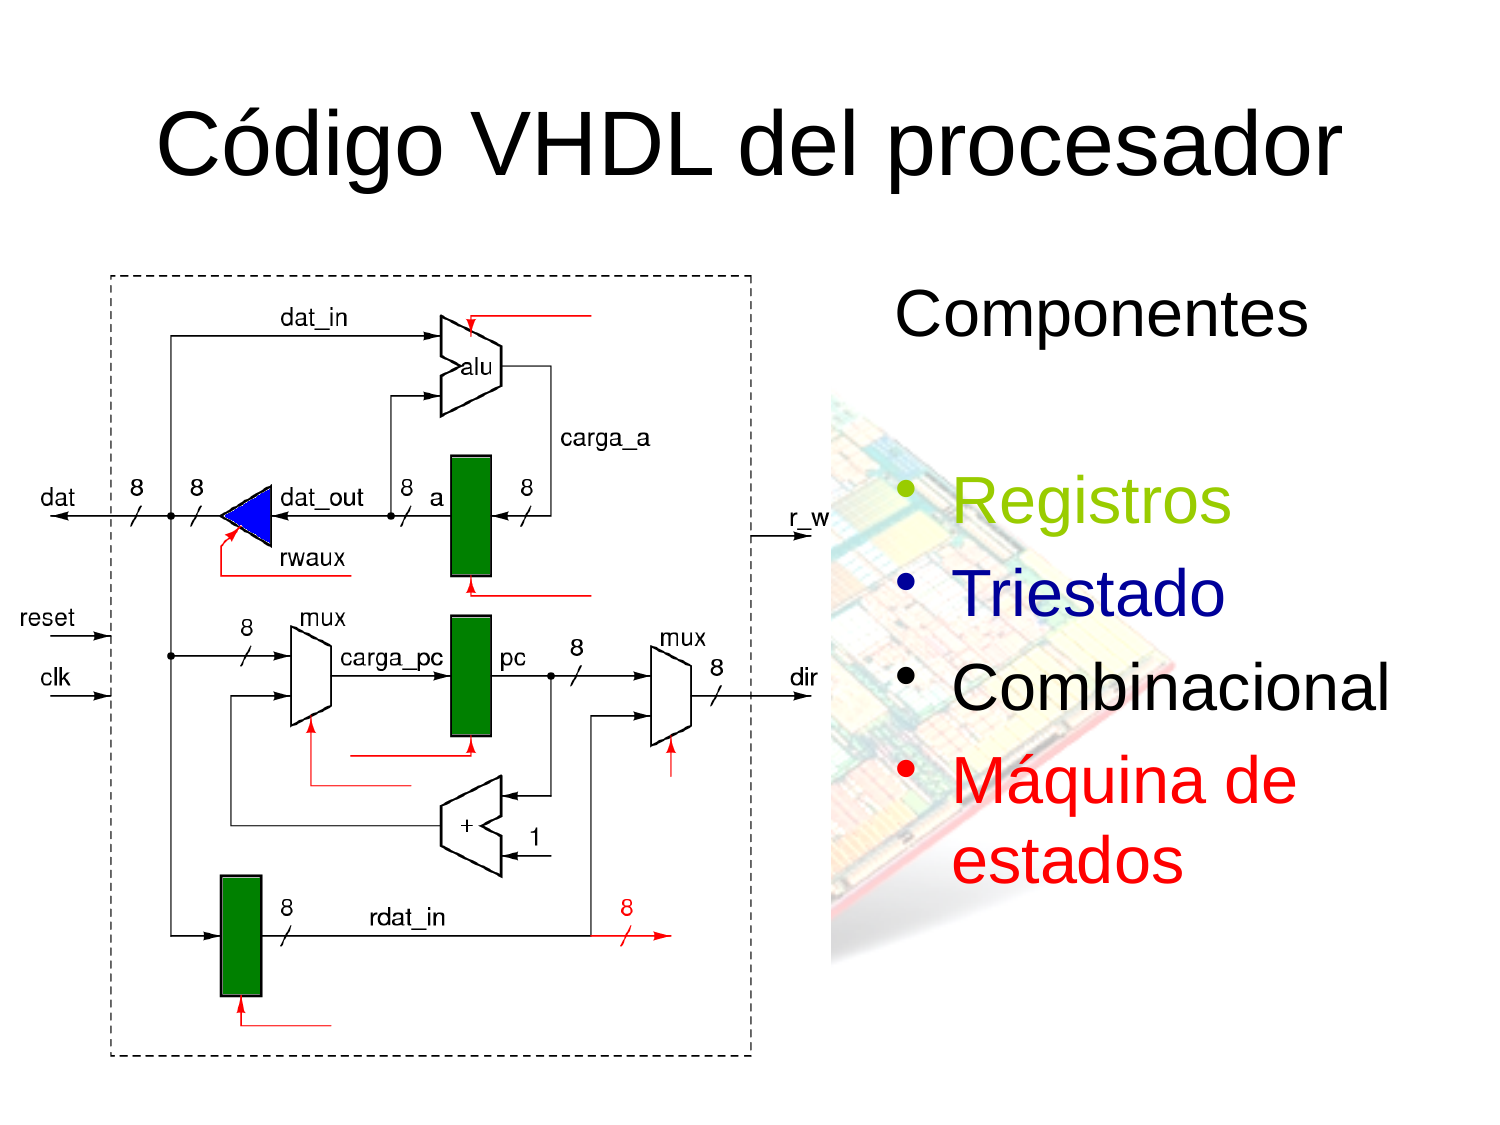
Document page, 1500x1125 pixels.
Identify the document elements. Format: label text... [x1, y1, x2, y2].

picture [17, 273, 831, 1059]
list Componentes Registros Triestado Combinacional Máquina de estados [879, 262, 1426, 1006]
title Código VHDL del procesador [74, 44, 1426, 233]
